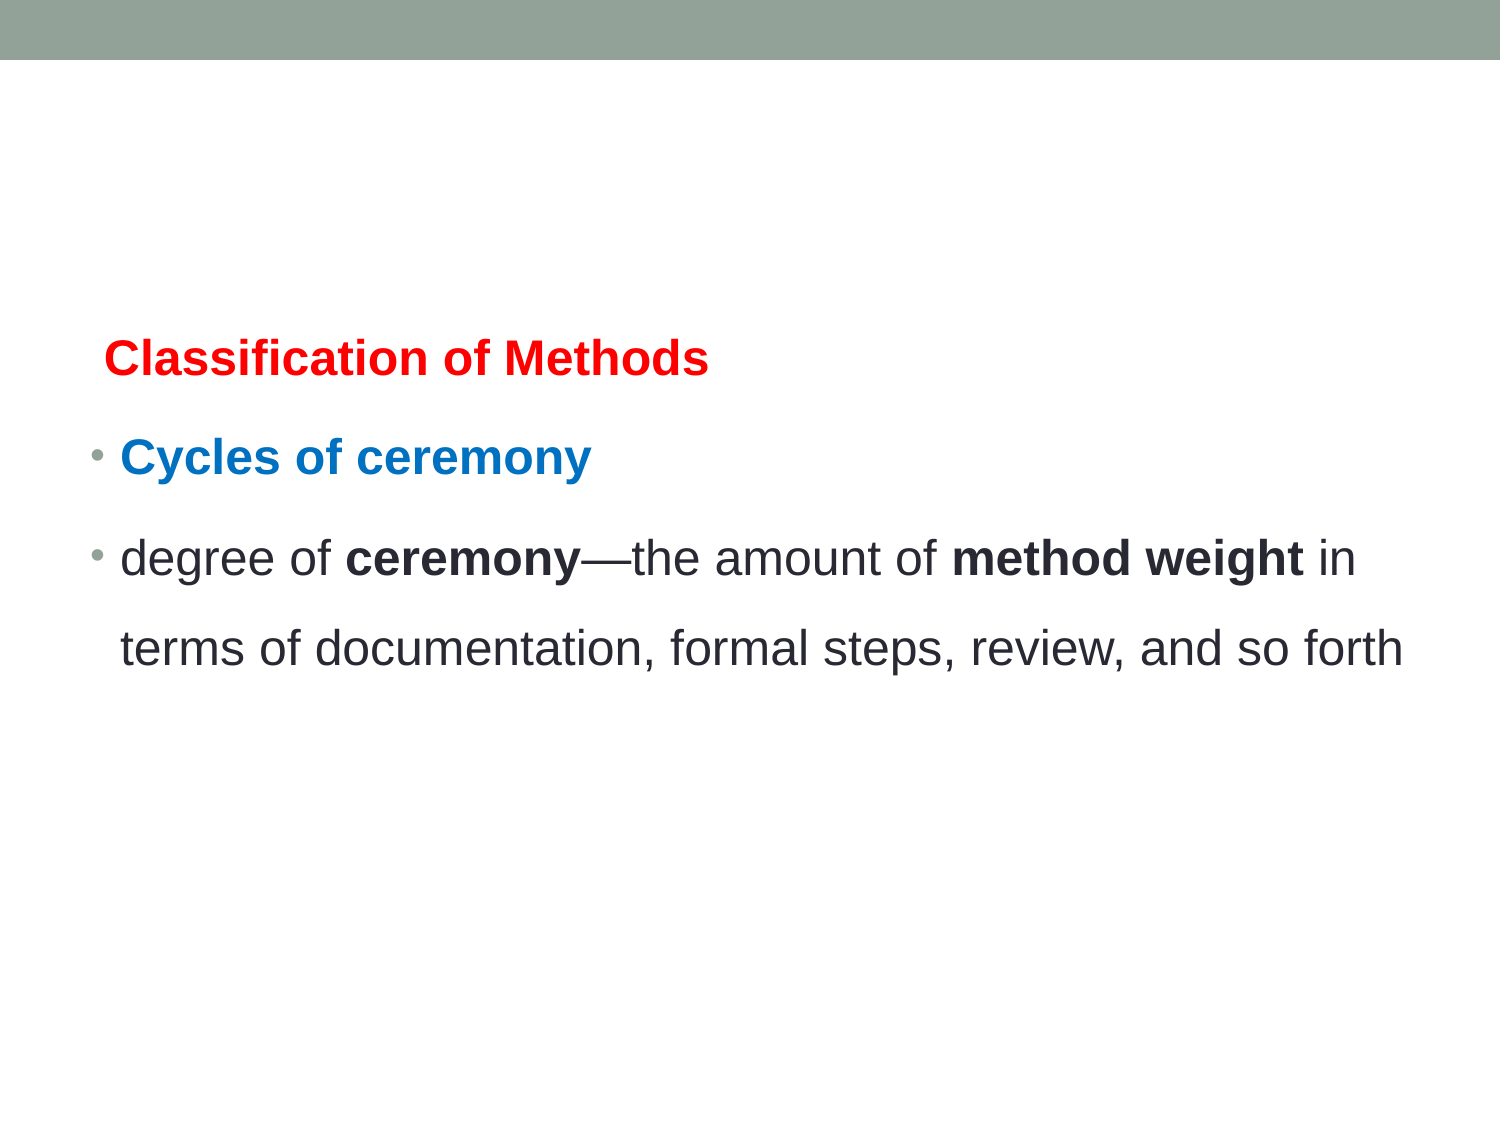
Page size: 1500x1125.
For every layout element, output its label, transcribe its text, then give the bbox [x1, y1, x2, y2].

list Classification of Methods Cycles of ceremony degree of ceremony—the amount of method weight in terms of documentation, formal steps, review, and so forth [75, 287, 1463, 1063]
